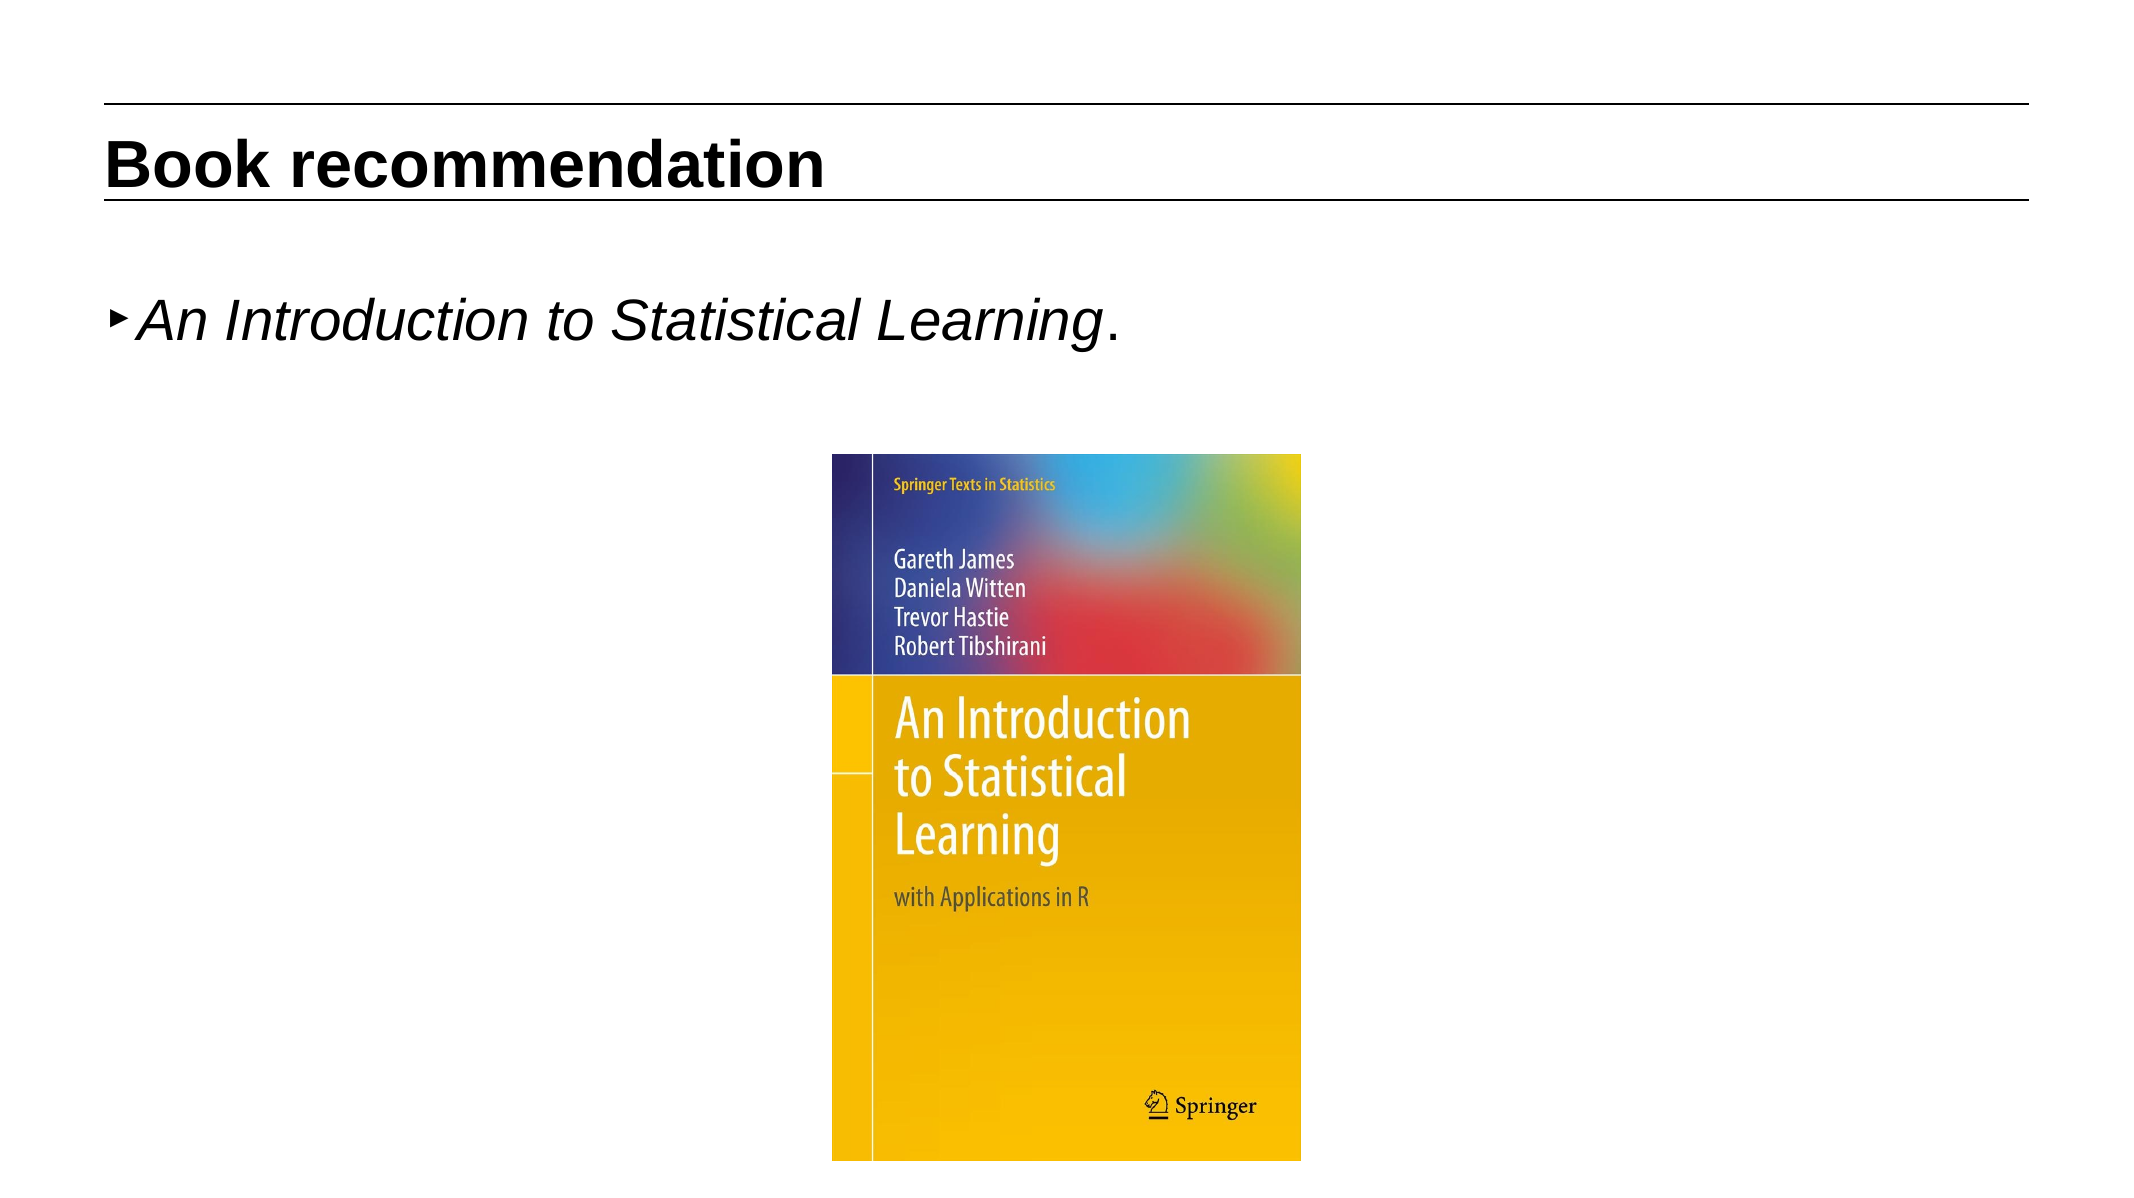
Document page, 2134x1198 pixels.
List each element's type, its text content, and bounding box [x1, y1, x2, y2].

list An Introduction to Statistical Learning. [104, 212, 2030, 837]
text_box Book recommendation [104, 120, 2030, 192]
picture [832, 454, 1302, 1161]
